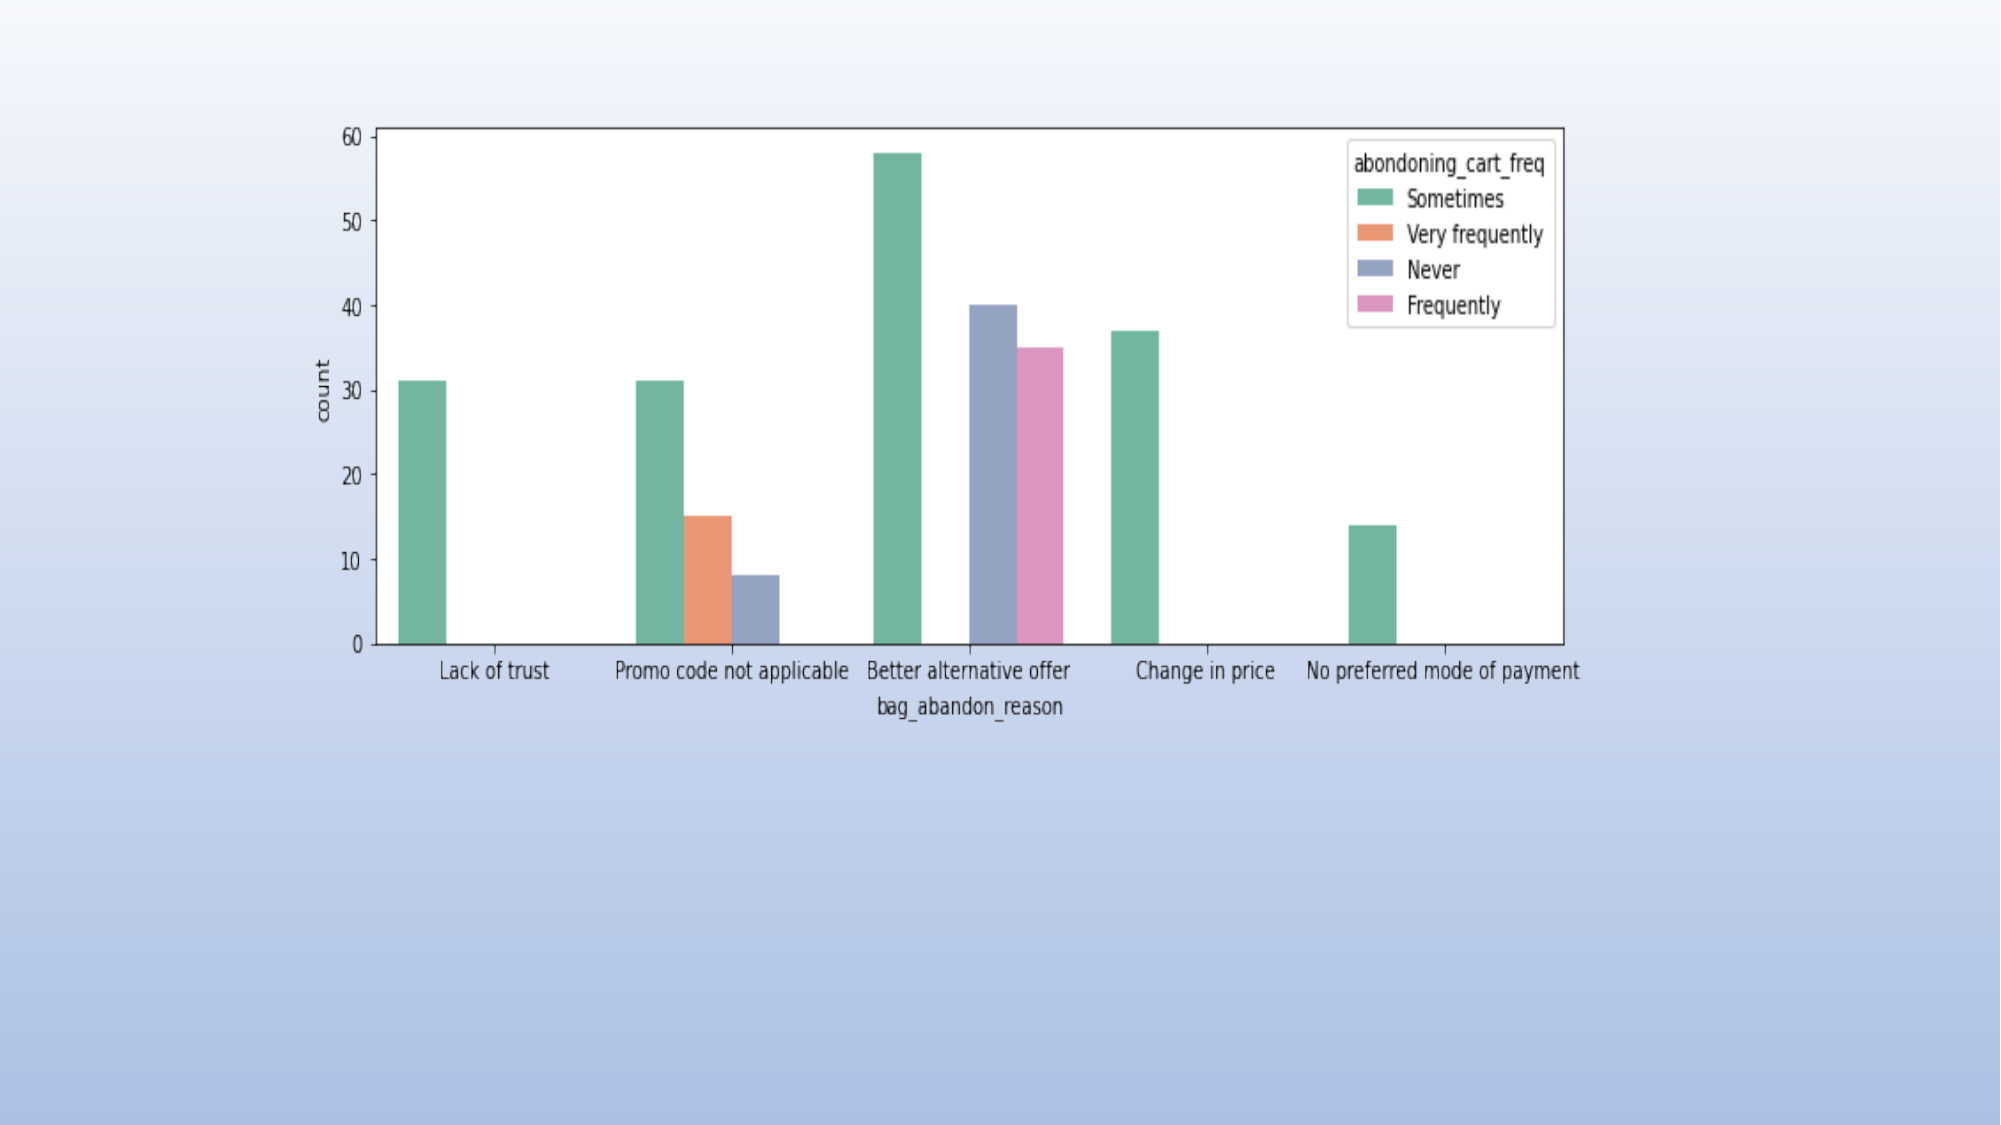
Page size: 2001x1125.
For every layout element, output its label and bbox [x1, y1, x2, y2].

list [302, 111, 1592, 737]
